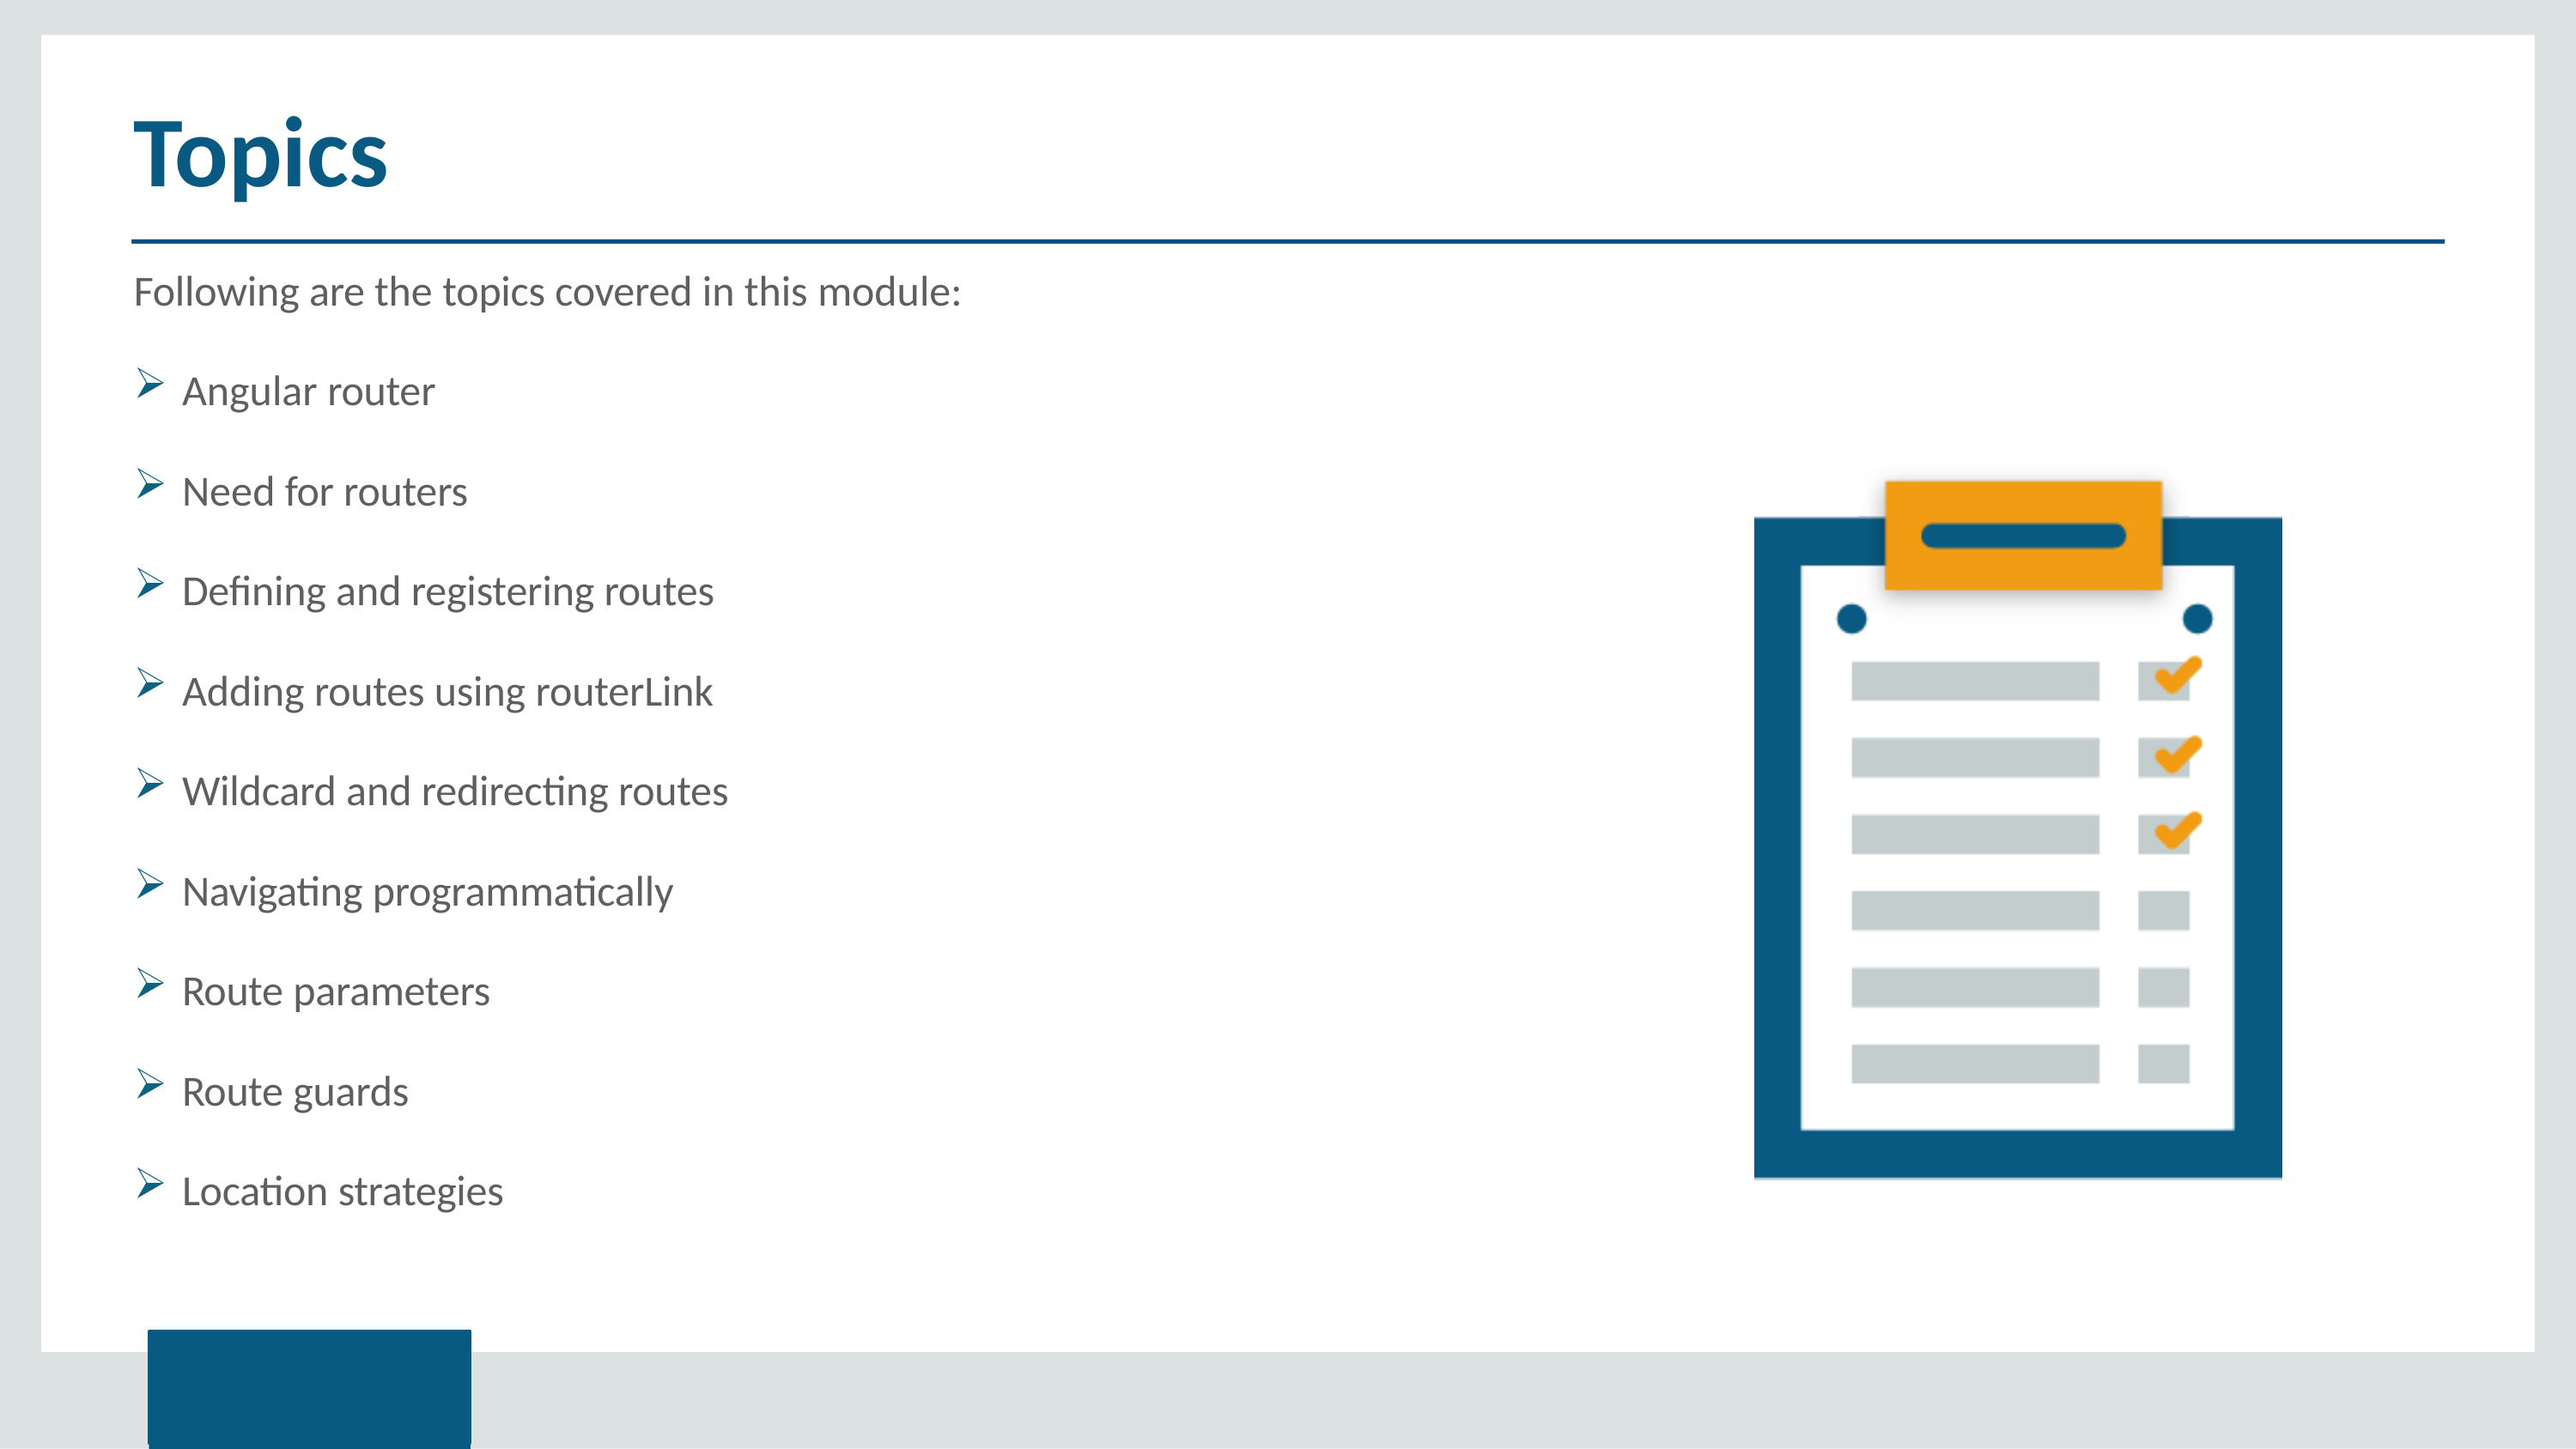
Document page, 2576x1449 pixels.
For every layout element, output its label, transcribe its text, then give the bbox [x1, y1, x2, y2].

picture [1753, 462, 2282, 1131]
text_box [147, 1329, 472, 1446]
title Topics [131, 84, 400, 261]
text_box Following are the topics covered in this module: Angular router Need for routers Defining and registering routes Adding routes using routerLink Wildcard and redirecting routes Navigating programmatically Route parameters Route guards Location strategies [131, 261, 966, 1215]
text_box [400, 239, 2445, 244]
